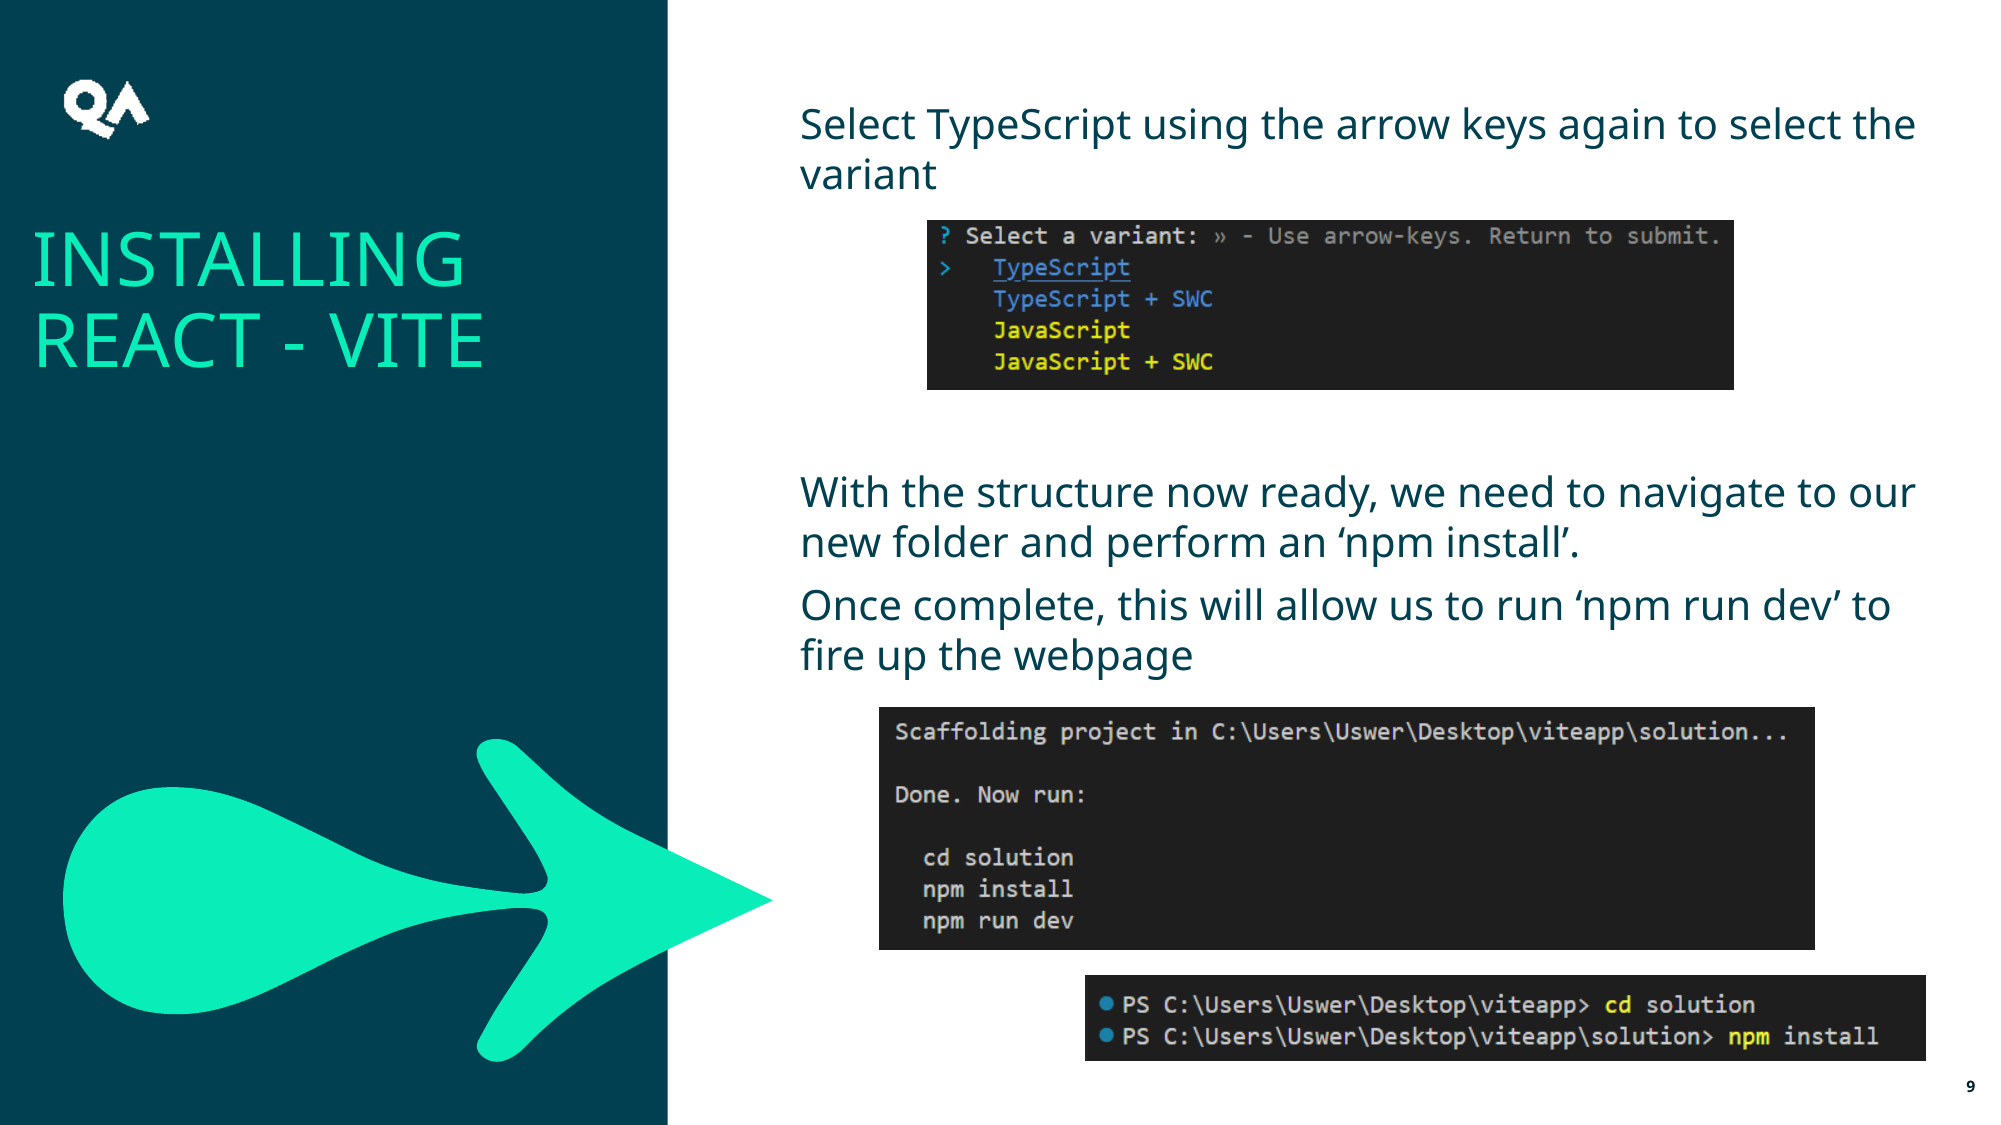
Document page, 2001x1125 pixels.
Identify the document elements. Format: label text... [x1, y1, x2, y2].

list Select TypeScript using the arrow keys again to select the variant With the structure now ready, we need to navigate to our new folder and perform an ‘npm install’. Once complete, this will allow us to run ‘npm run dev’ to fire up the webpage [800, 97, 1939, 938]
picture [1085, 975, 1926, 1061]
picture [106, 81, 149, 124]
slide_number 9 [1846, 1068, 1976, 1098]
picture [927, 220, 1734, 390]
picture [64, 80, 114, 139]
list Installing React - vite [32, 221, 698, 673]
picture [879, 707, 1815, 950]
